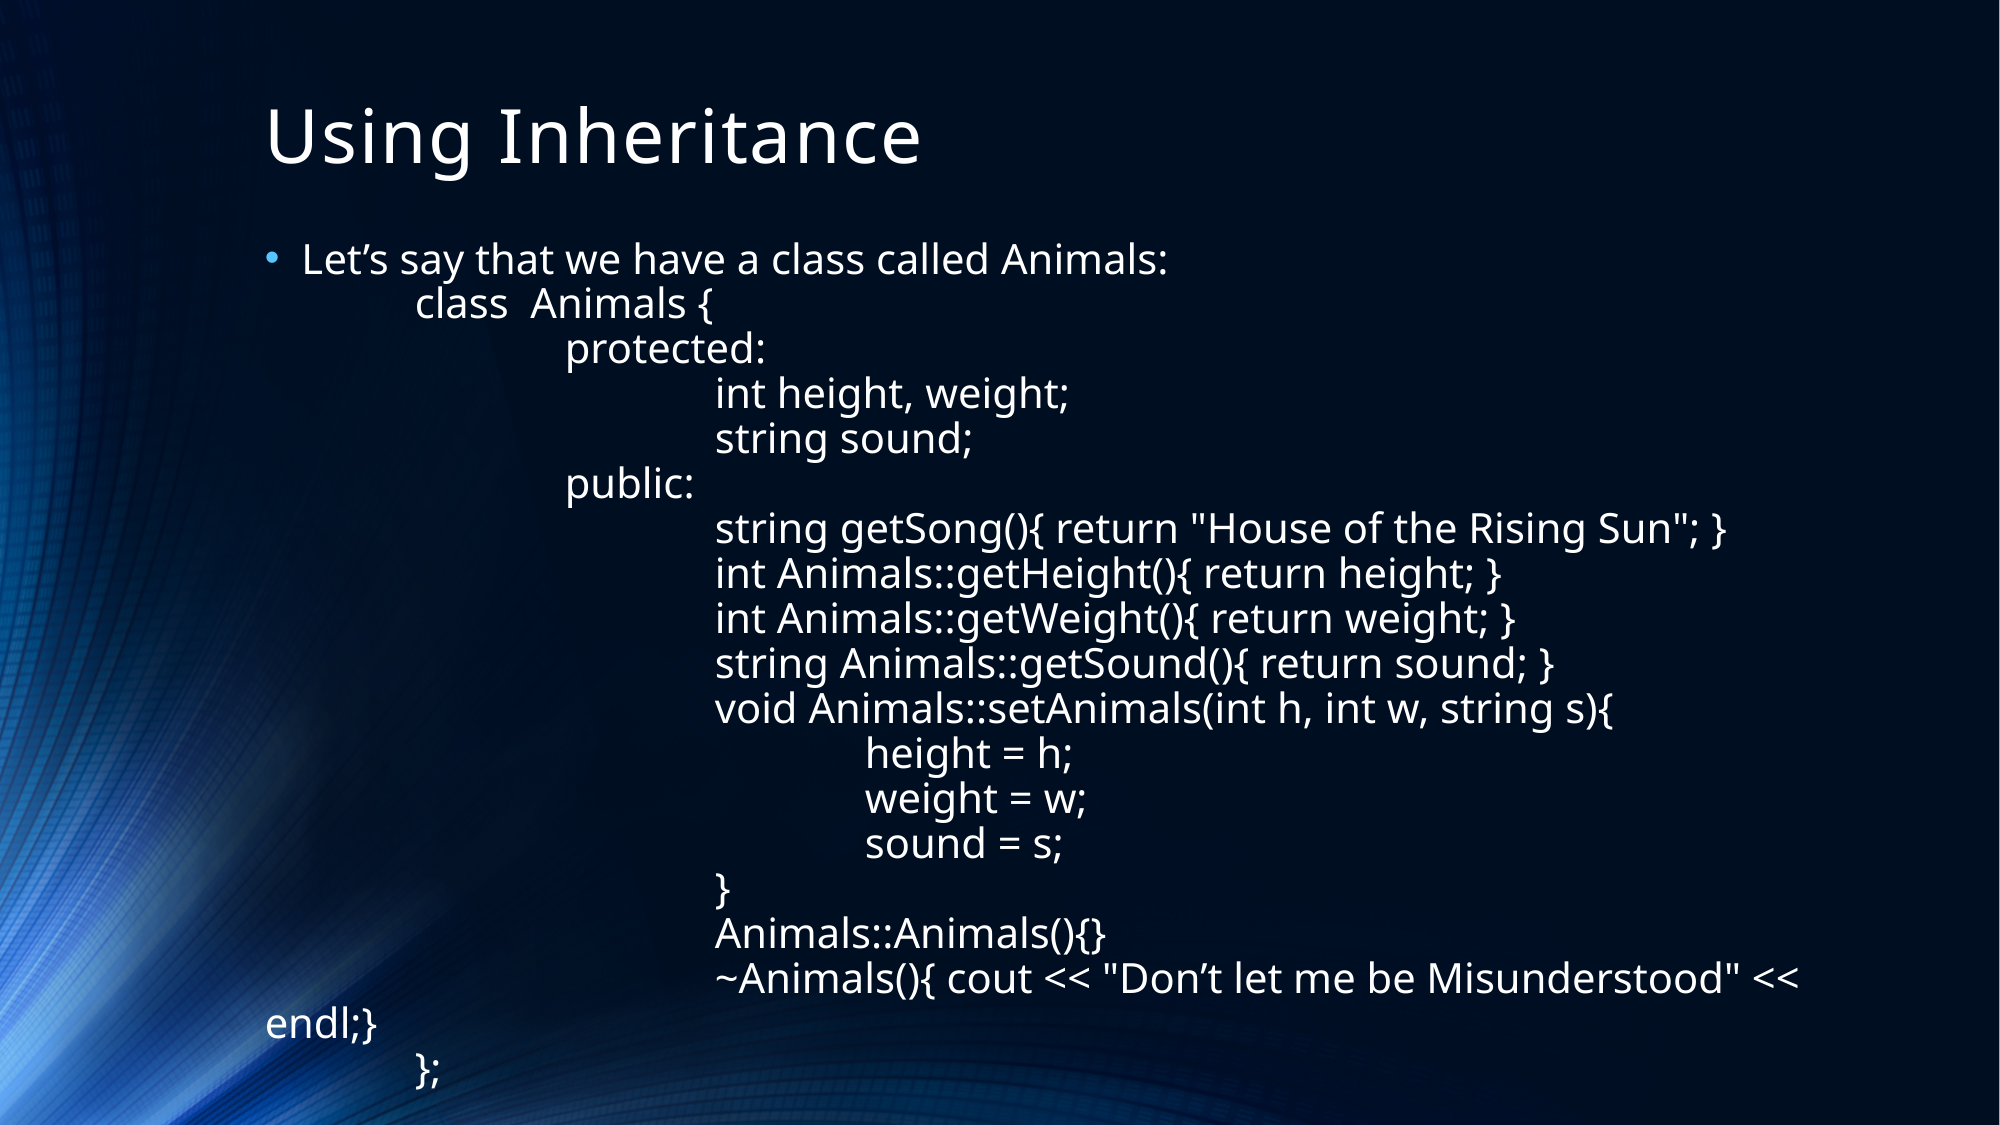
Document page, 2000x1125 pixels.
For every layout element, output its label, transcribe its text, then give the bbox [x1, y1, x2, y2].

title Using Inheritance [249, 75, 1750, 188]
picture [0, 0, 2000, 1125]
list Let’s say that we have a class called Animals: class Animals { protected: int height, weight; string sound; public: string getSong(){ return "House of the Rising Sun"; } int Animals::getHeight(){ return height; } int Animals::getWeight(){ return weight; } string Animals::getSound(){ return sound; } void Animals::setAnimals(int h, int w, string s){ height = h; weight = w; sound = s; } Animals::Animals(){} ~Animals(){ cout << "Don’t let me be Misunderstood" << endl;} }; [249, 224, 1825, 1088]
